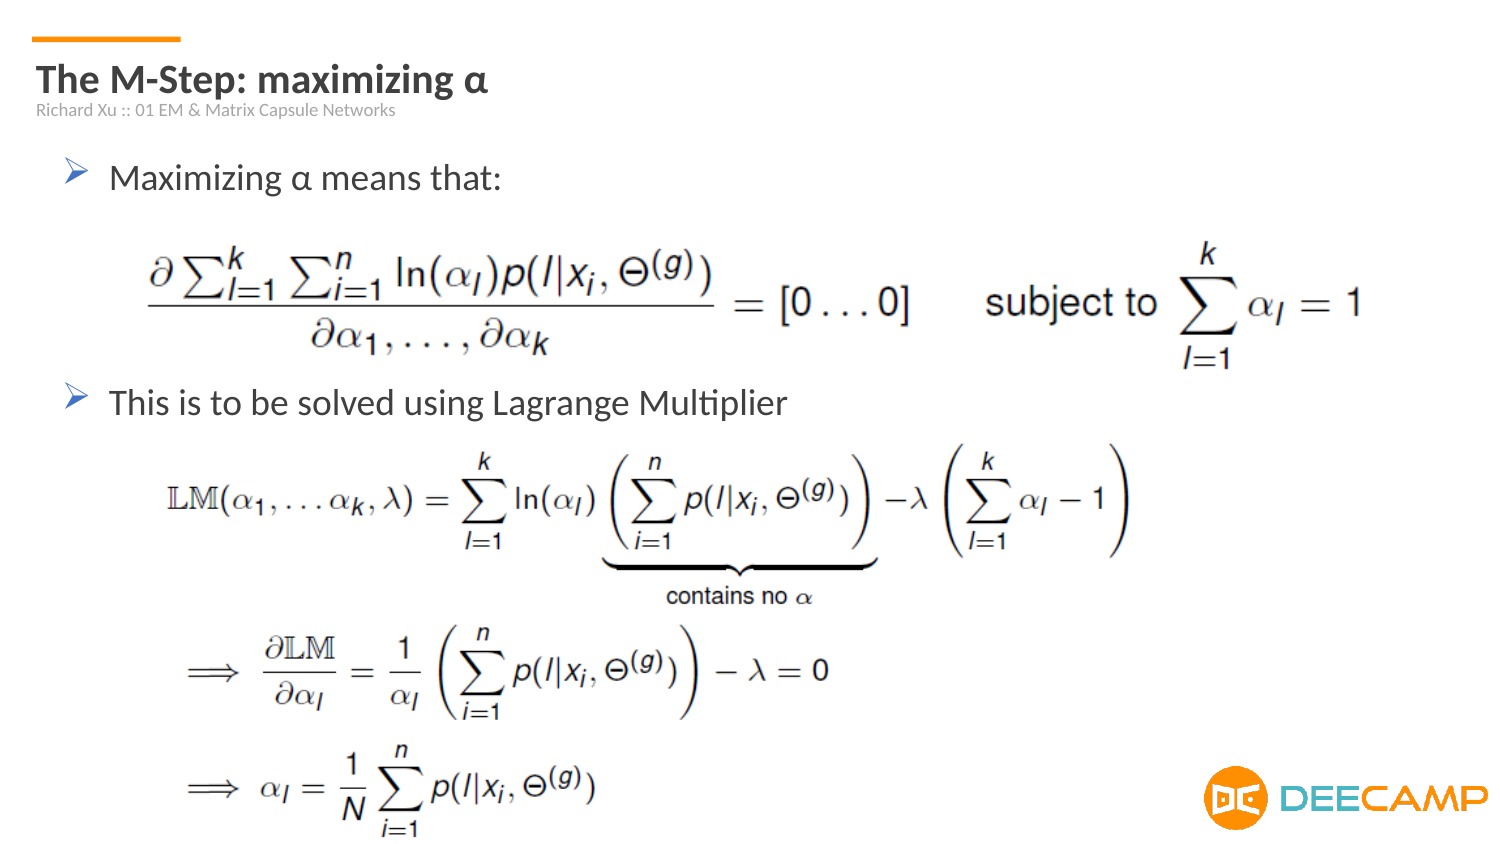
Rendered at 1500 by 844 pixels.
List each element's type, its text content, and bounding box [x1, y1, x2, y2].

text_box Richard Xu :: 01 EM & Matrix Capsule Networks [21, 90, 431, 128]
picture [164, 427, 1134, 844]
text_box The M-Step: maximizing α [21, 44, 1170, 110]
picture [136, 232, 1364, 373]
text_box Maximizing α means that: This is to be solved using Lagrange Multiplier [47, 145, 1459, 431]
picture [1204, 766, 1488, 830]
